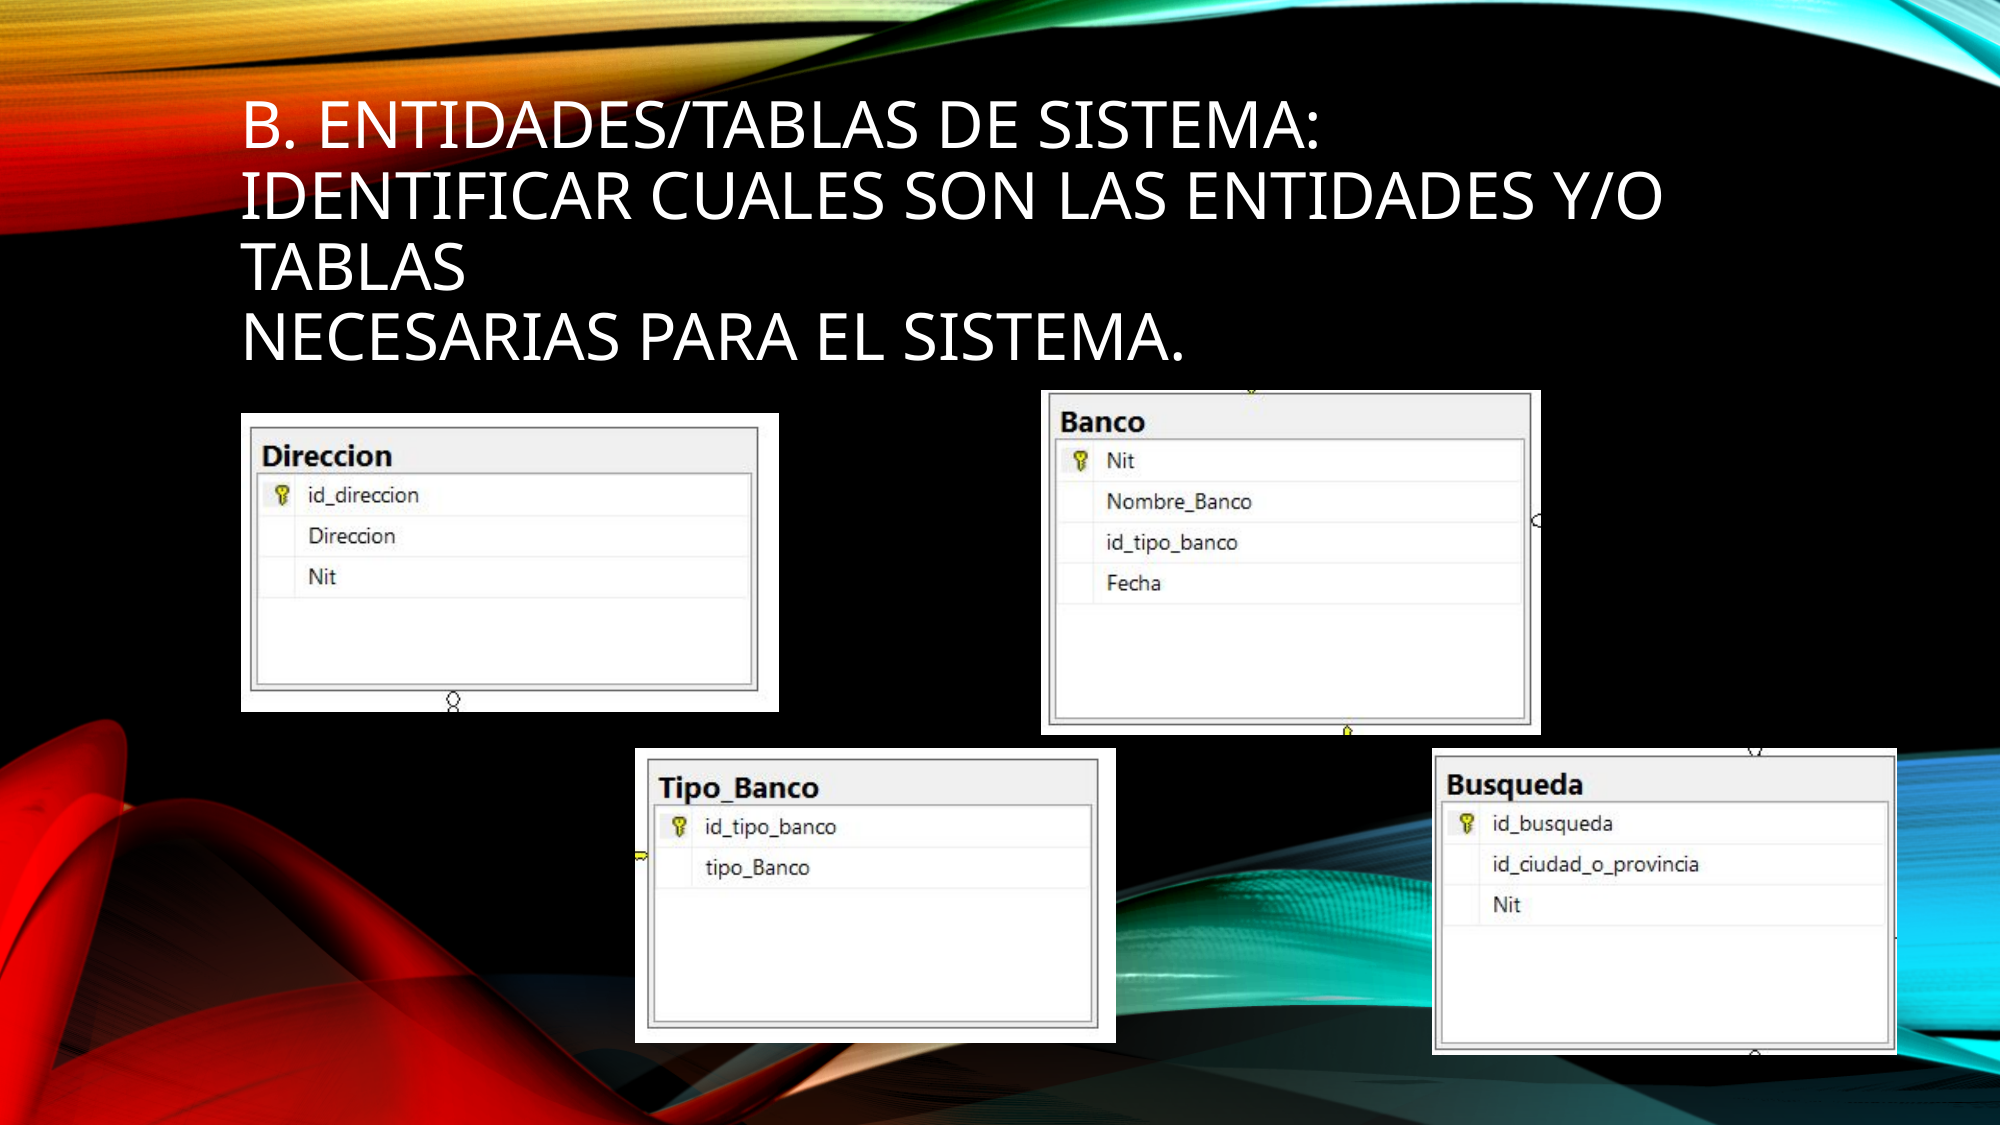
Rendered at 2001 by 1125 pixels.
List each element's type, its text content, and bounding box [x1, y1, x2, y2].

picture [0, 390, 2000, 1125]
picture [0, 0, 2000, 237]
title b. Entidades/tablas de sistema: Identificar cuales son las entidades y/o tablas necesarias para el sistema. [225, 82, 1775, 383]
picture [241, 413, 779, 712]
